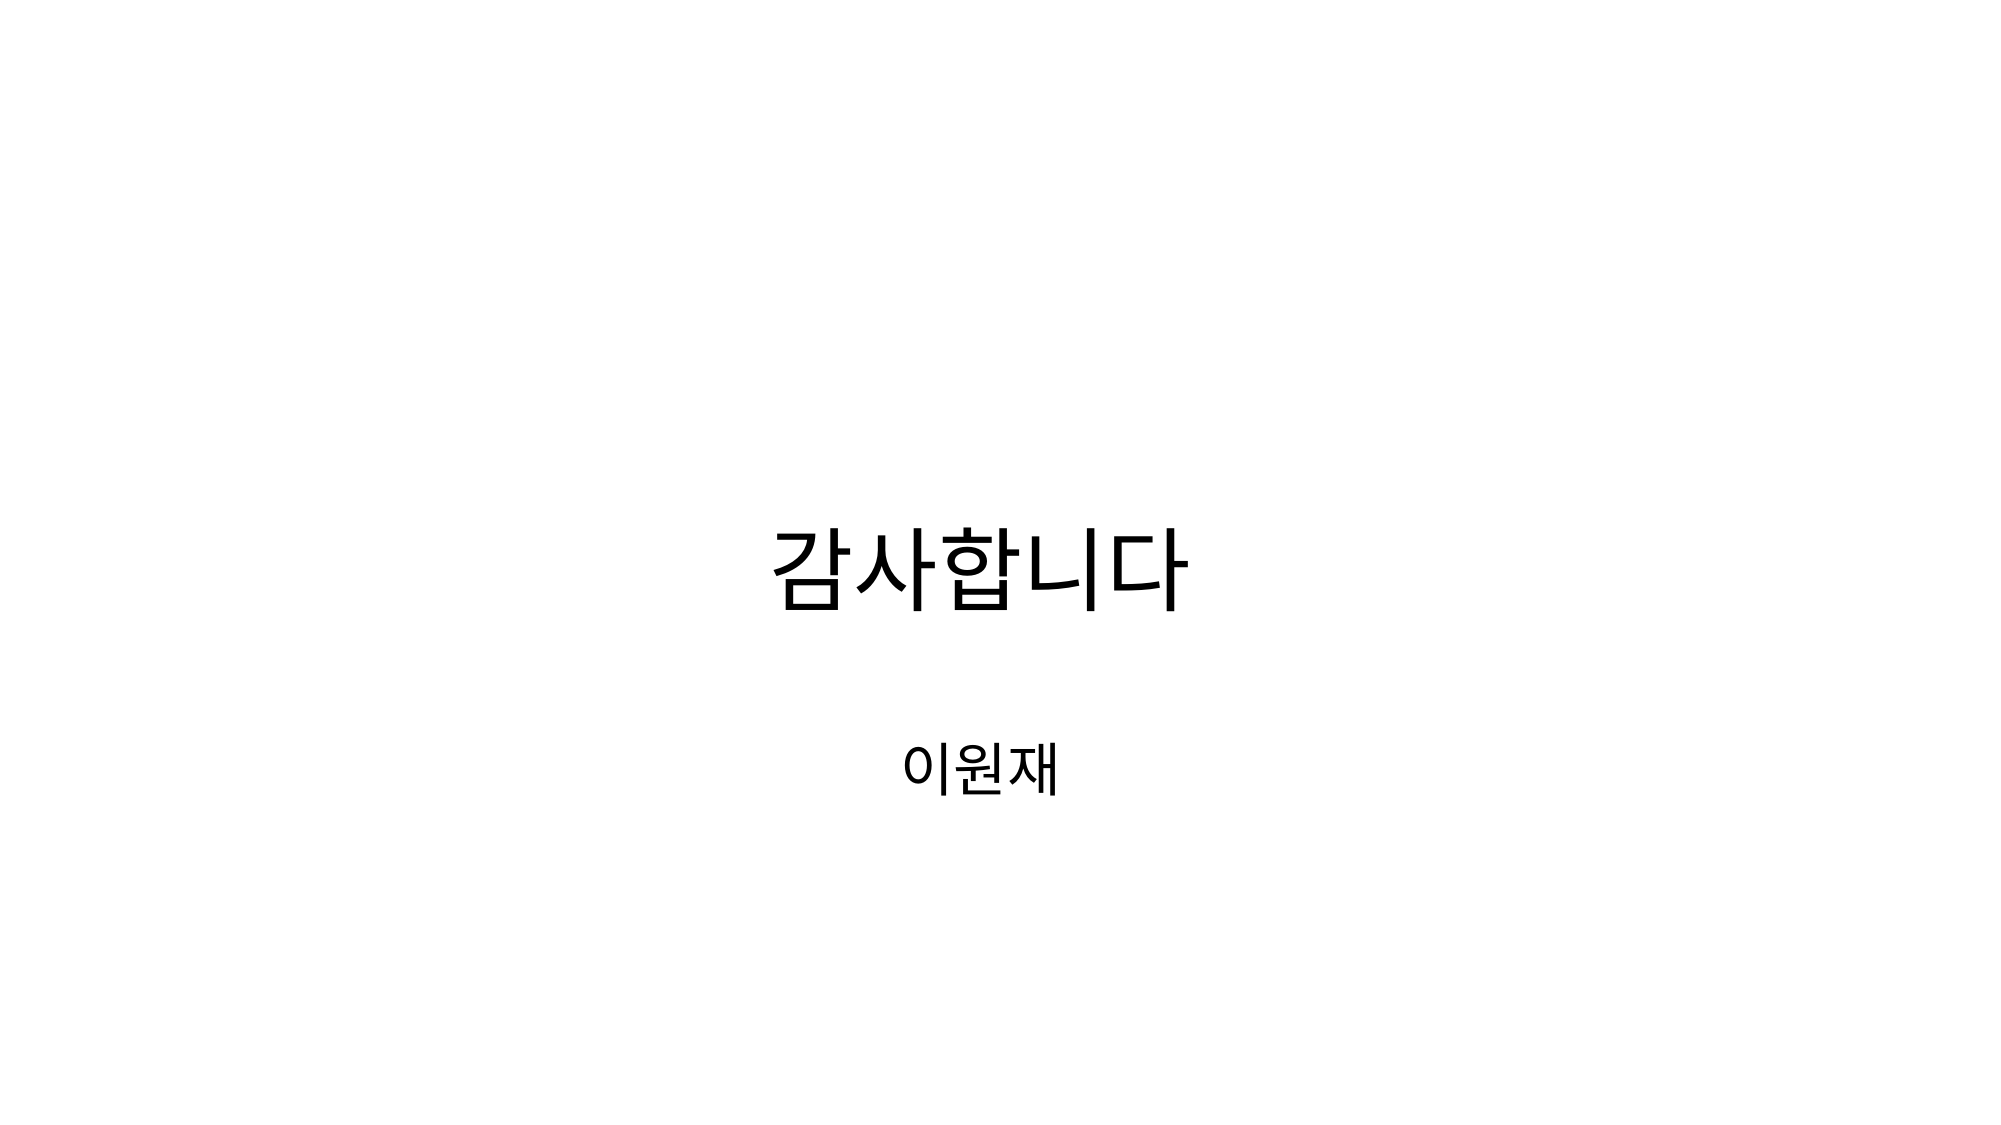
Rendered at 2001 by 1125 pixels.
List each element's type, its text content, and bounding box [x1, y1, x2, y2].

text_box 감사합니다 이원재 [701, 505, 1259, 811]
